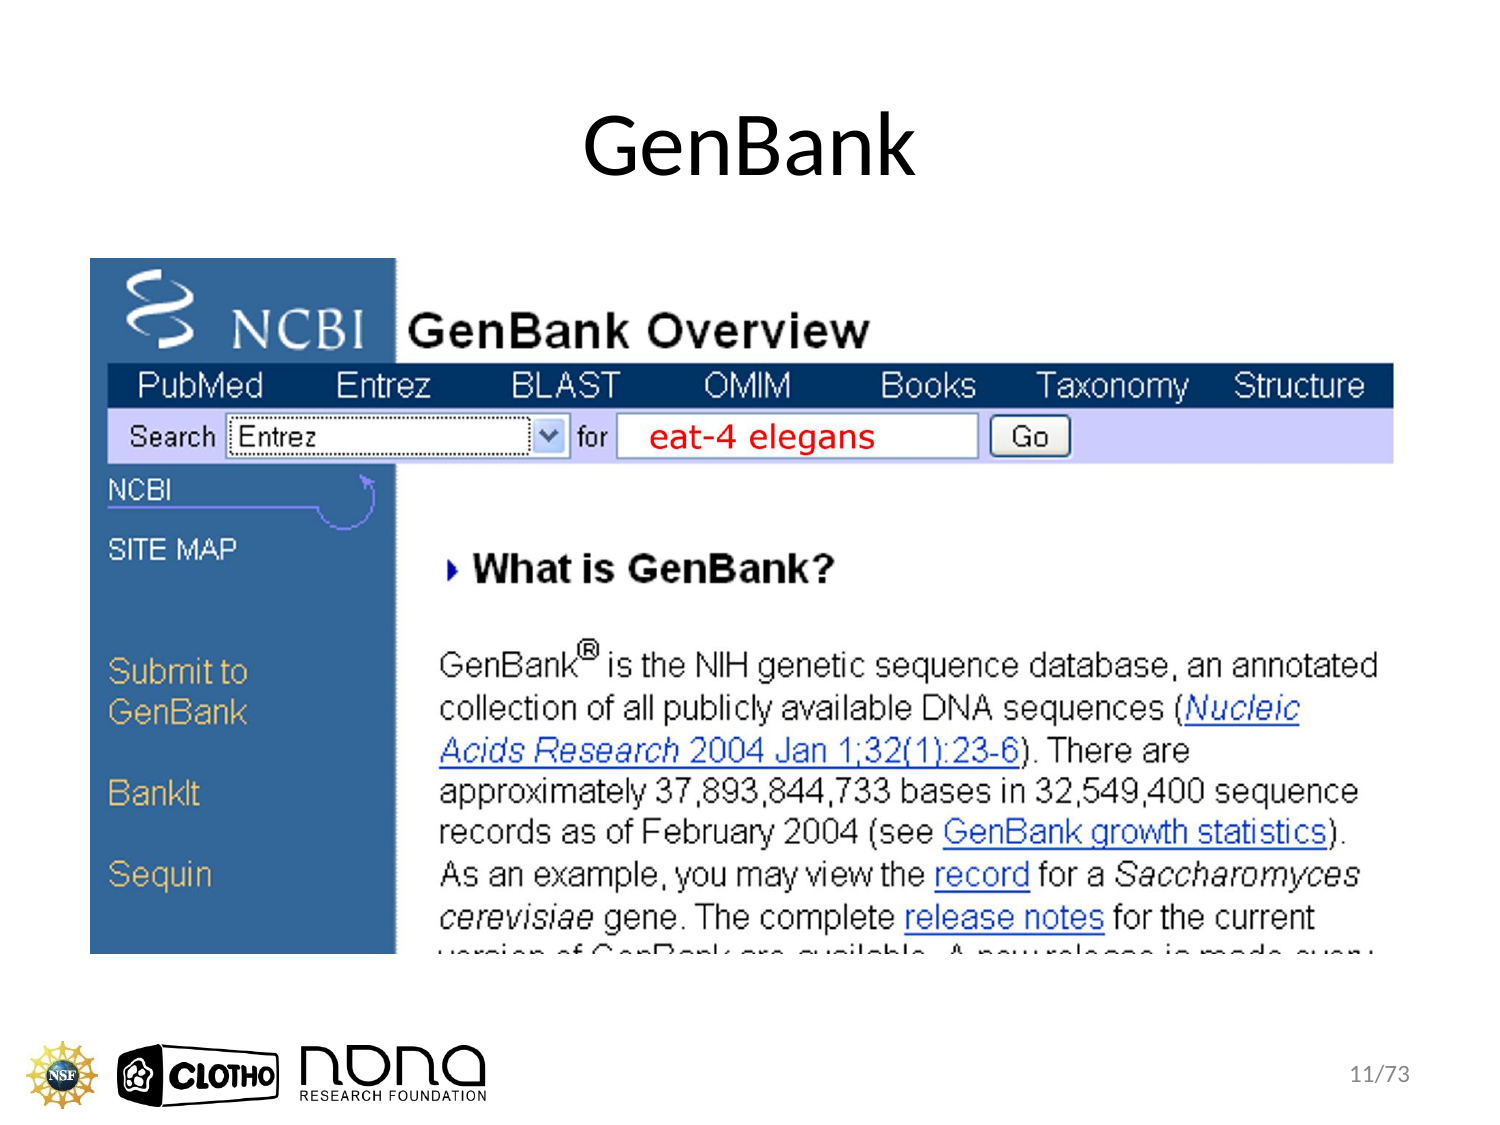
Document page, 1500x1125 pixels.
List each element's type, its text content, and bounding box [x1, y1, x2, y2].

title GenBank [75, 45, 1425, 233]
picture [117, 1044, 279, 1107]
slide_number ‹#›/73 [1074, 1042, 1425, 1103]
picture [299, 1045, 488, 1105]
picture [25, 1041, 98, 1110]
picture [89, 257, 1411, 955]
